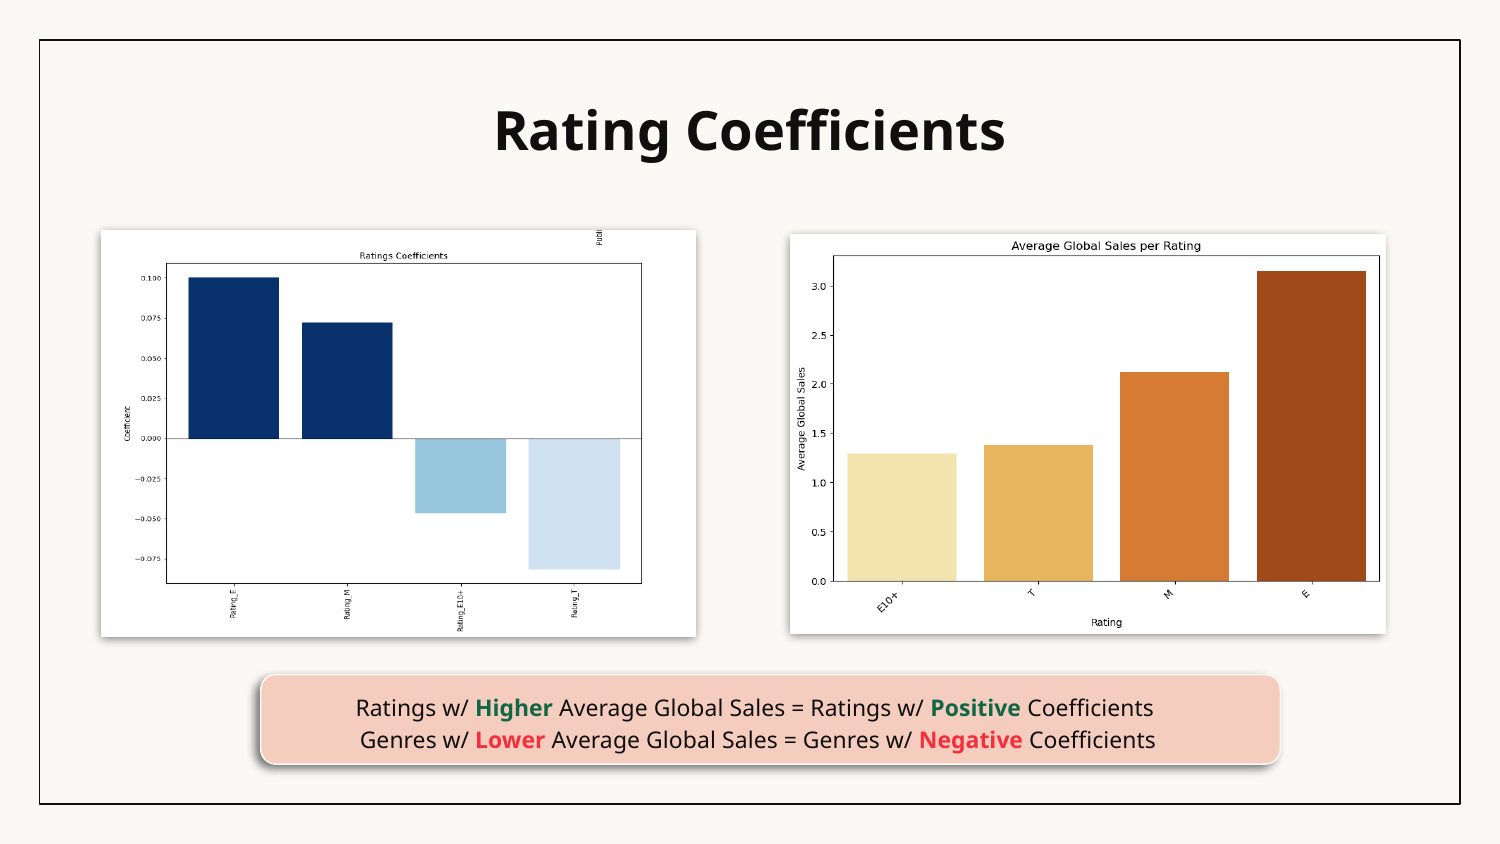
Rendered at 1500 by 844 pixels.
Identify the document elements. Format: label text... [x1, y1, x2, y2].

picture [790, 234, 1386, 634]
title Rating Coefficients [309, 76, 1191, 181]
text_box Ratings w/ Higher Average Global Sales = Ratings w/ Positive Coefficients Genres w/ Lower Average Global Sales = Genres w/ Negative Coefficients [156, 674, 1359, 798]
picture [101, 230, 696, 638]
